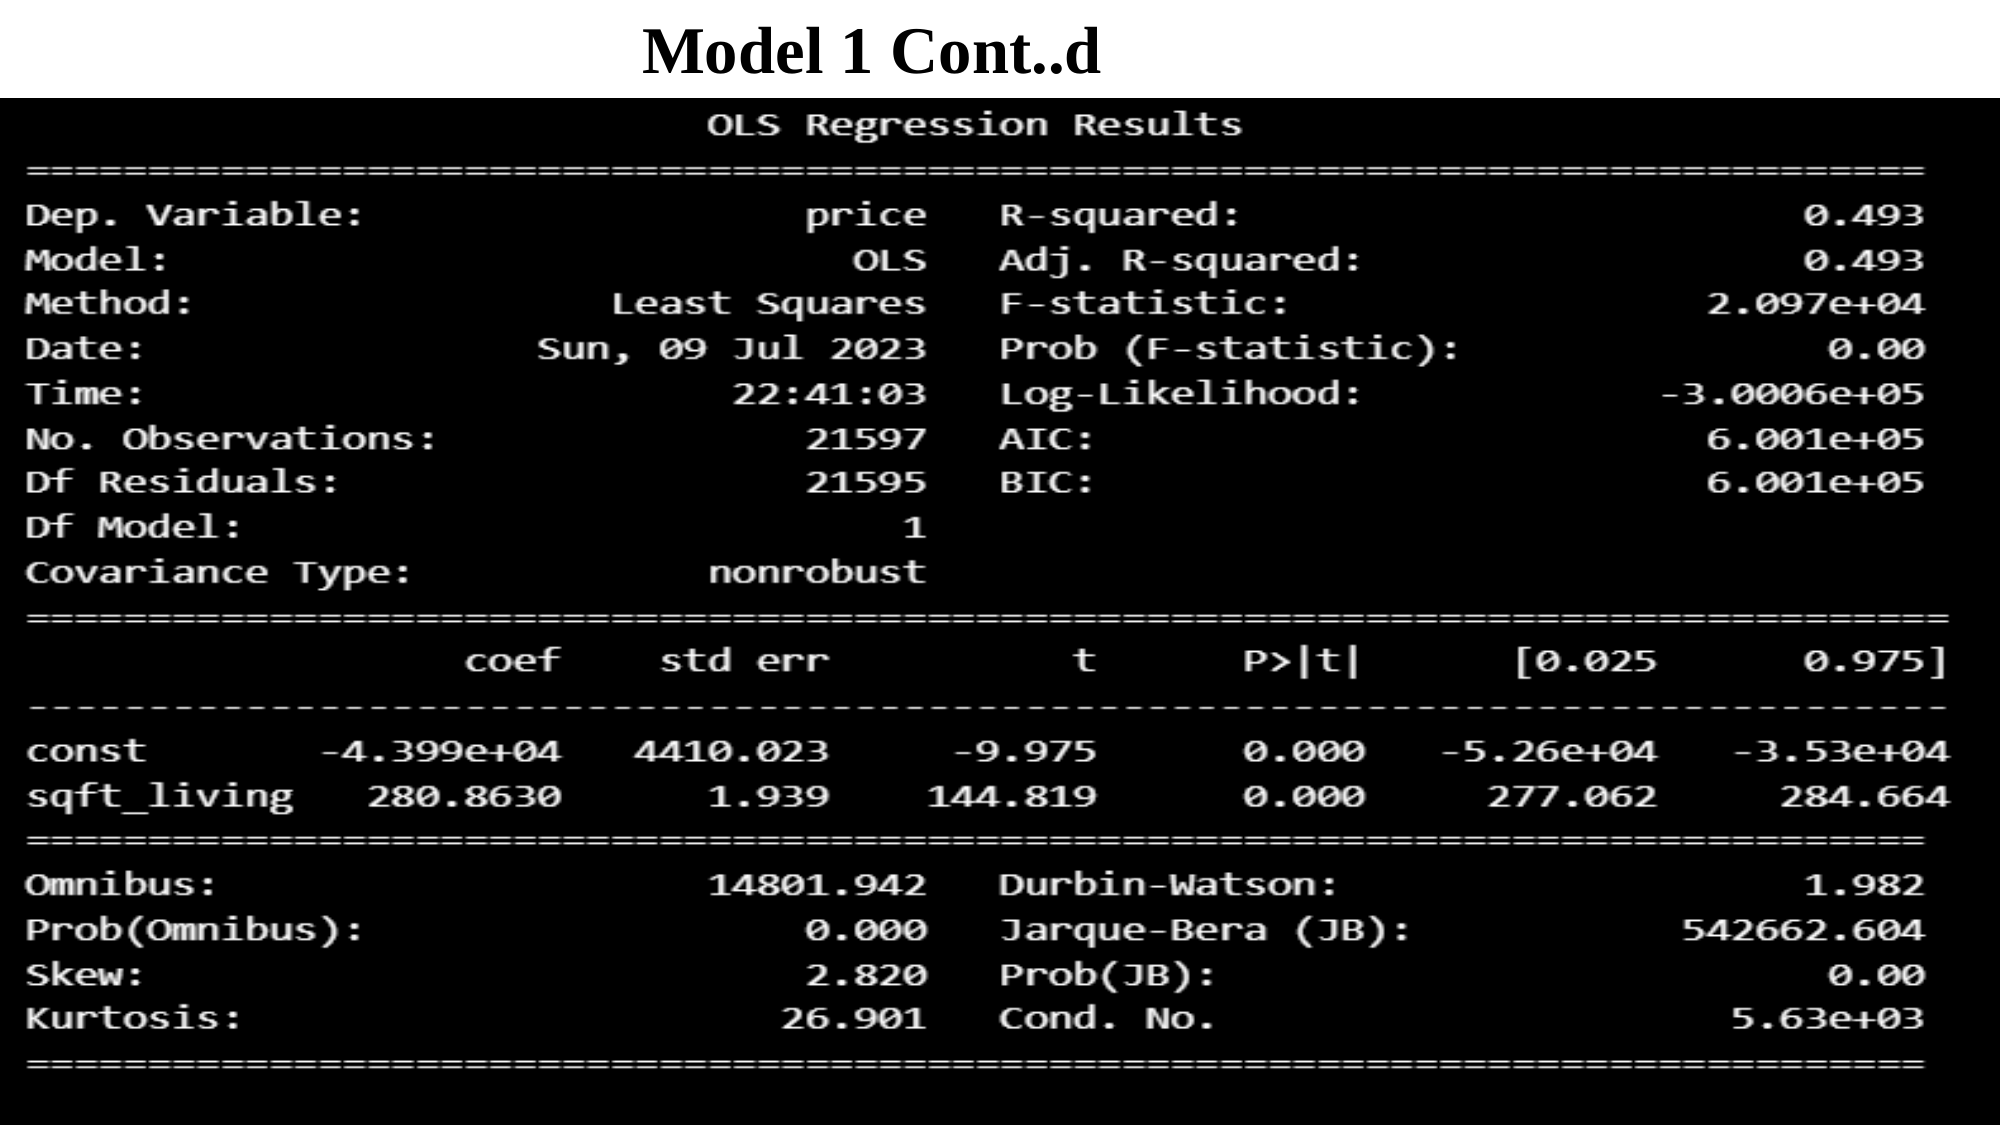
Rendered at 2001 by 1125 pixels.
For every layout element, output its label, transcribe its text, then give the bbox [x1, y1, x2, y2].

picture [0, 98, 2000, 1125]
text_box Model 1 Cont..d [627, 0, 1269, 95]
